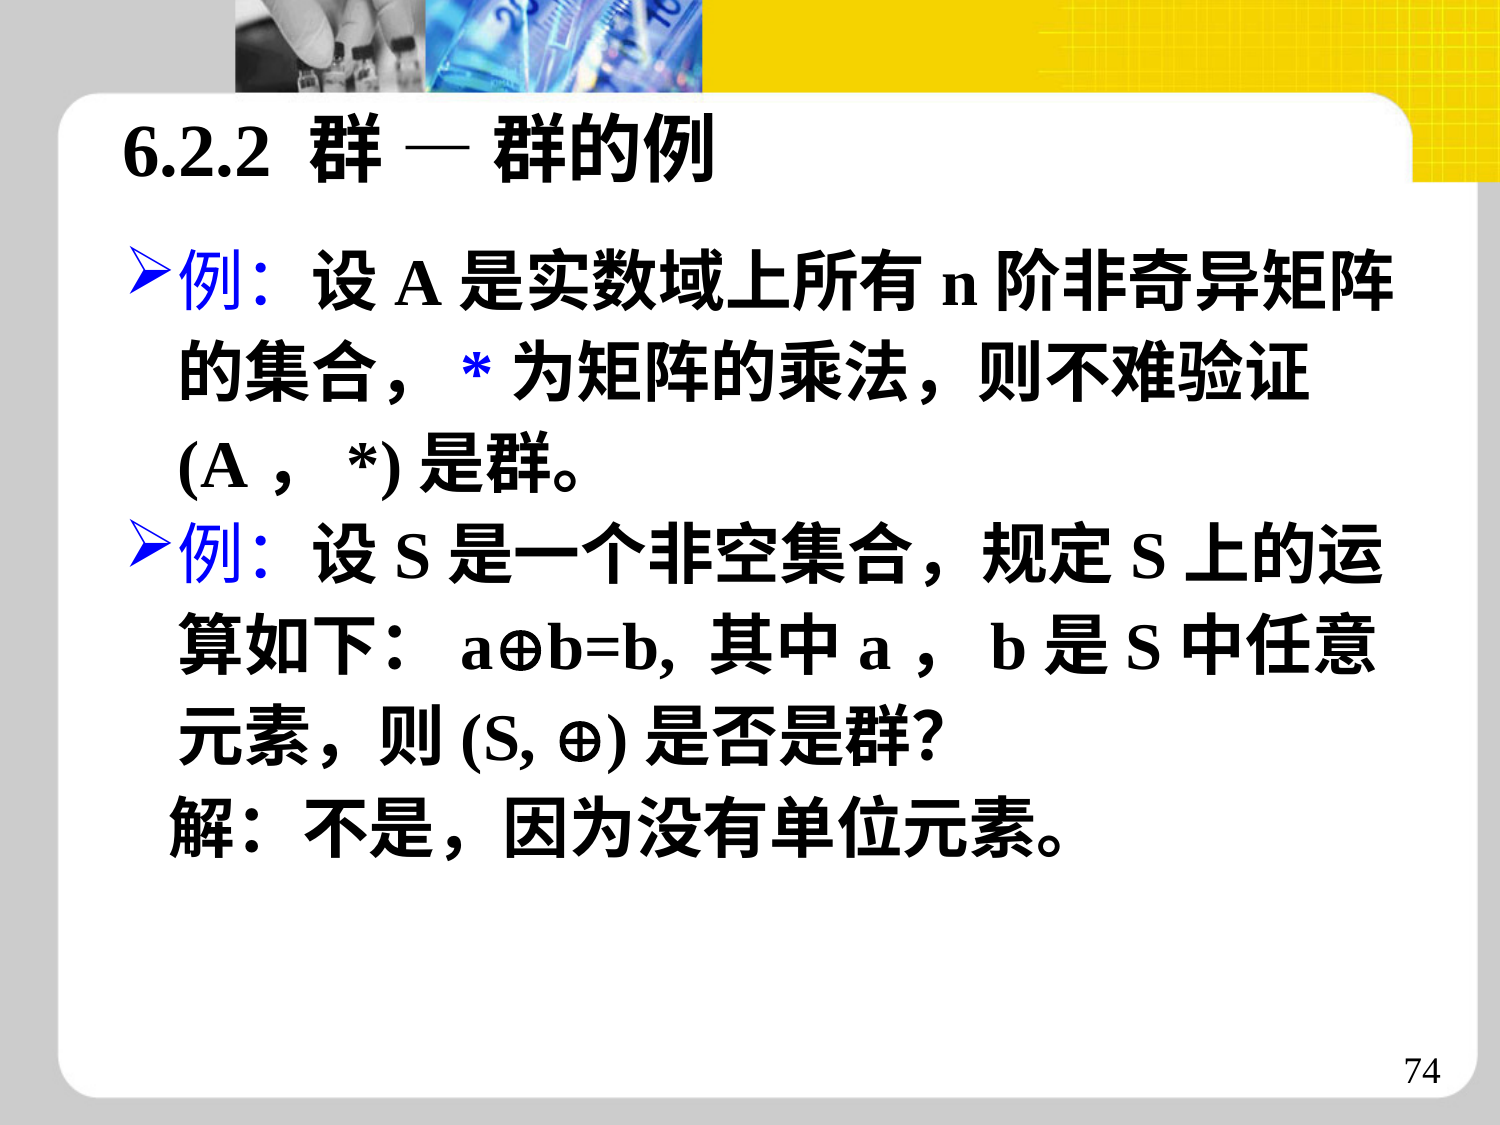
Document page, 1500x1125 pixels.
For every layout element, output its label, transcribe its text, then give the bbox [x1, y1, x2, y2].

picture [0, 0, 1500, 1125]
slide_number 74 [1105, 1038, 1456, 1099]
text_box 6.2.2 群 — 群的例 [88, 93, 1364, 199]
list 例：设A是实数域上所有n阶非奇异矩阵的集合，*为矩阵的乘法，则不难验证(A，*)是群。 例：设S是一个非空集合，规定S上的运算如下：ab=b, 其中a，b是S中任意元素，则(S, )是否是群？ 解：不是，因为没有单位元素。 [92, 220, 1454, 970]
